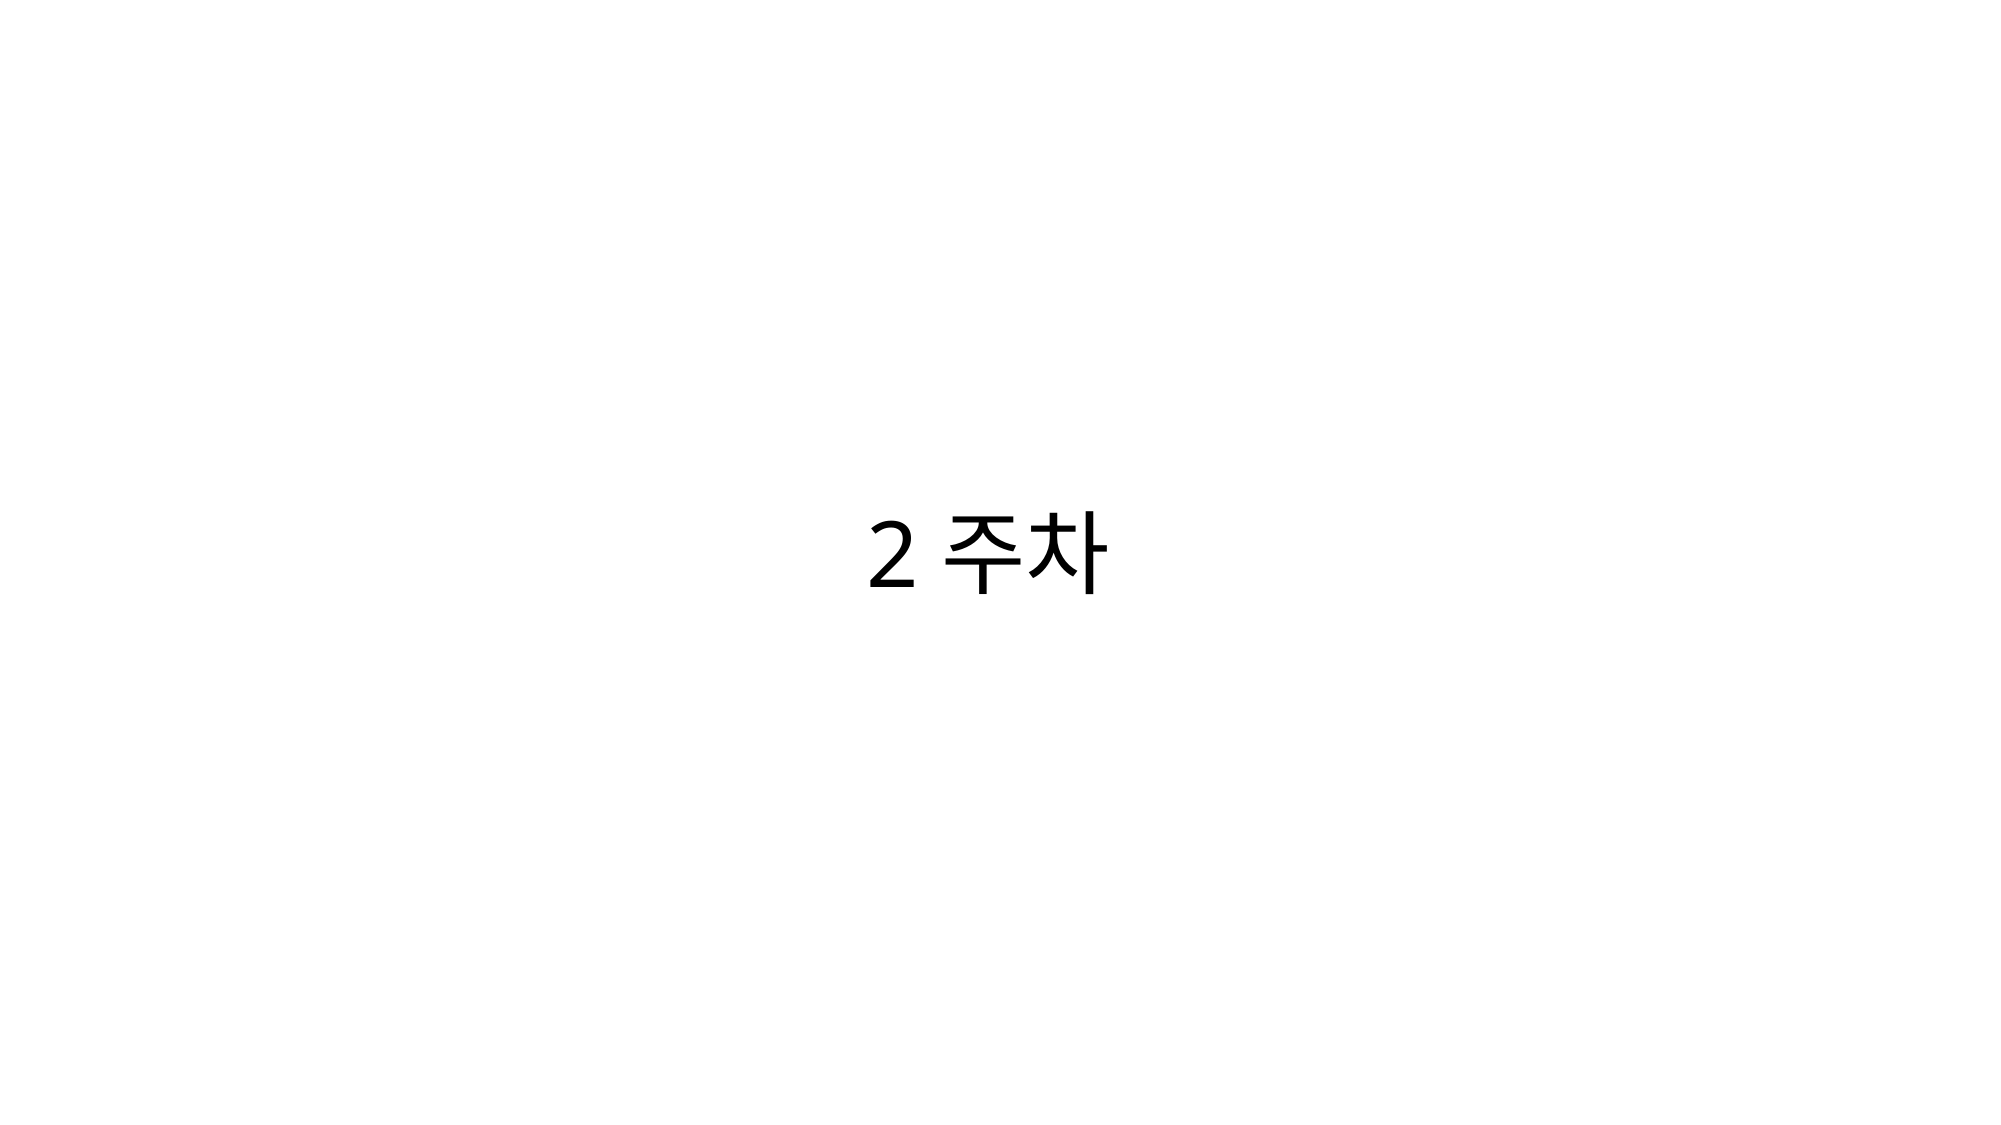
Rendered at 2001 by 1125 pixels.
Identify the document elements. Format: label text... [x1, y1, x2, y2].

title 2주차 [126, 449, 1852, 667]
